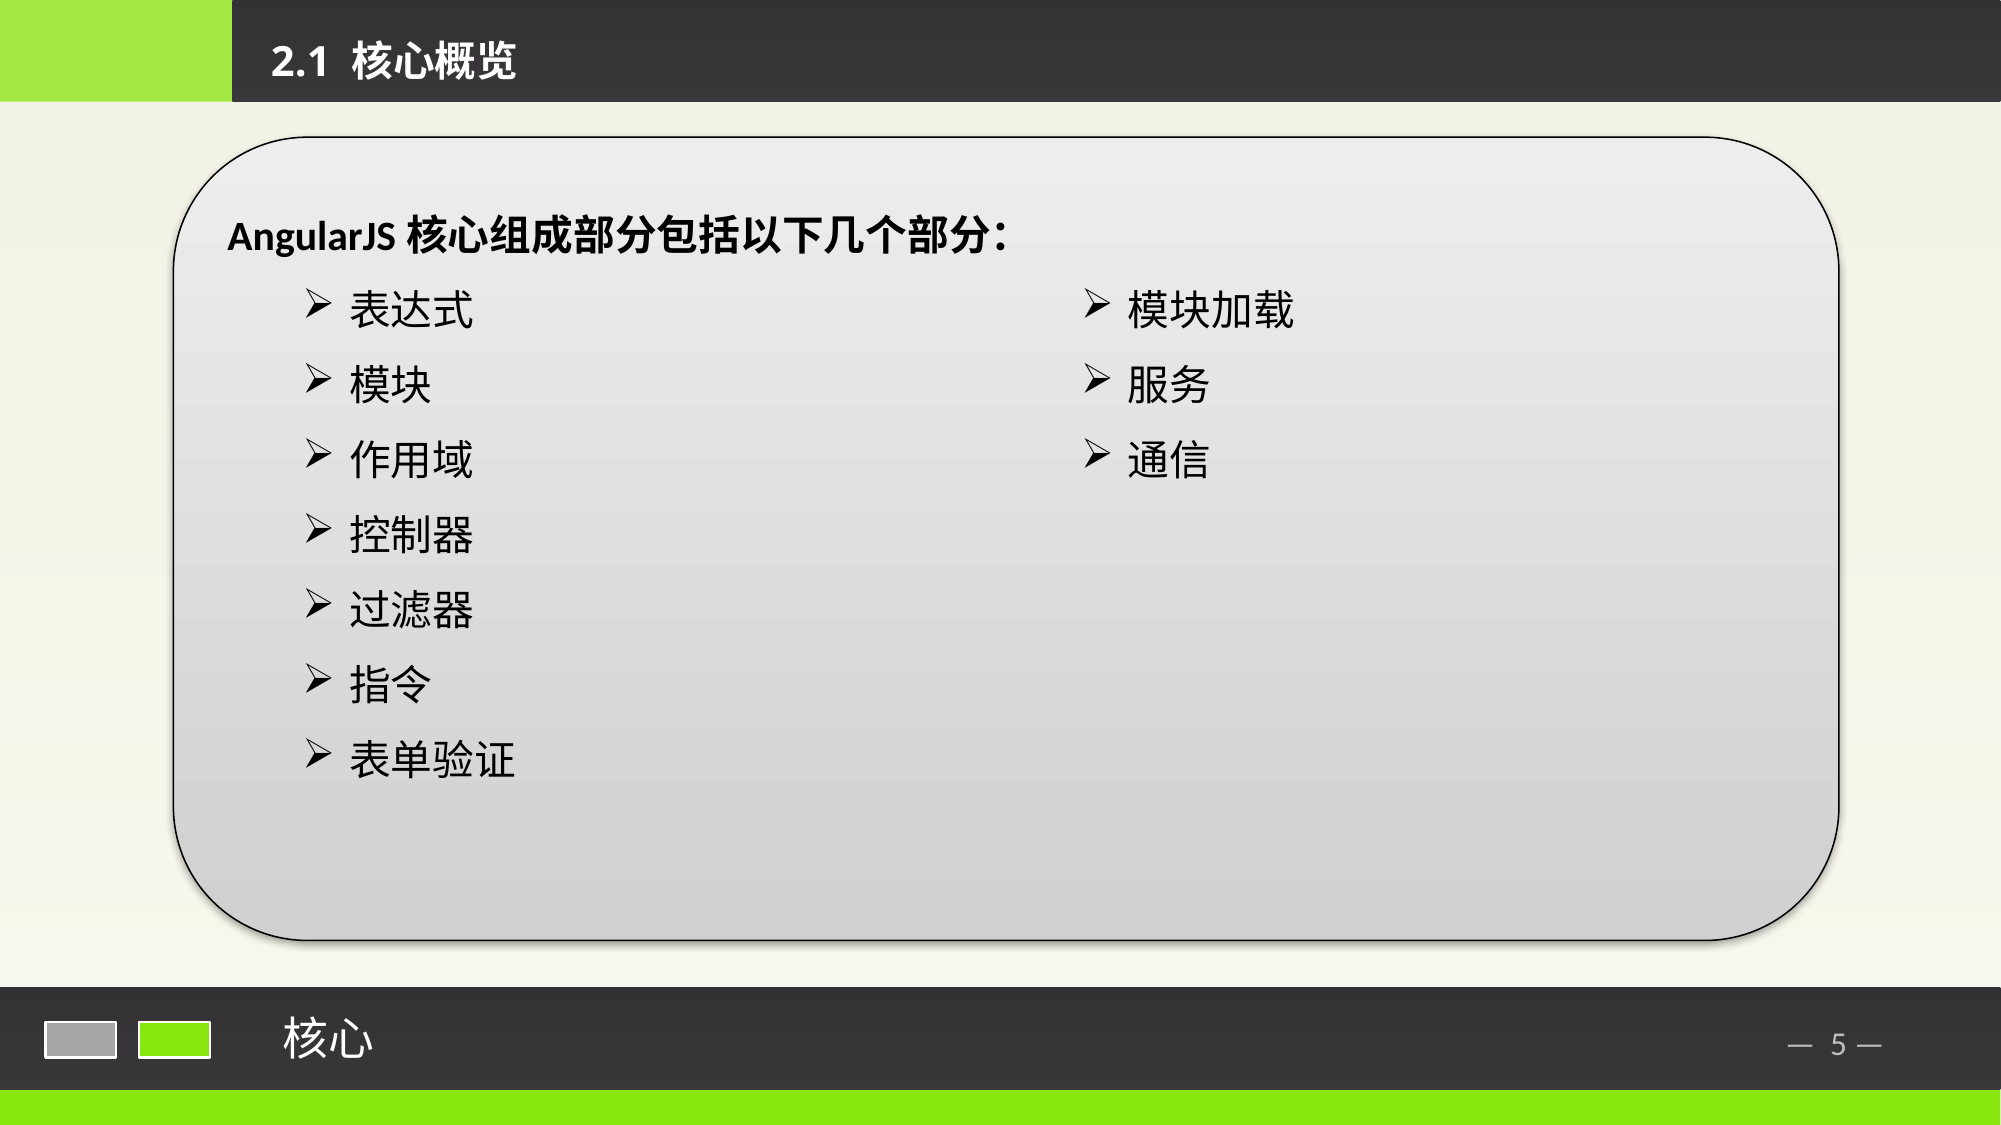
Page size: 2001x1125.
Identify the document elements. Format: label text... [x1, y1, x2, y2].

text_box 2.1 核心概览 [256, 27, 871, 93]
text_box AngularJS核心组成部分包括以下几个部分： 表达式 模块 作用域 控制器 过滤器 指令 表单验证 模块加载 服务 通信 [172, 136, 1840, 942]
